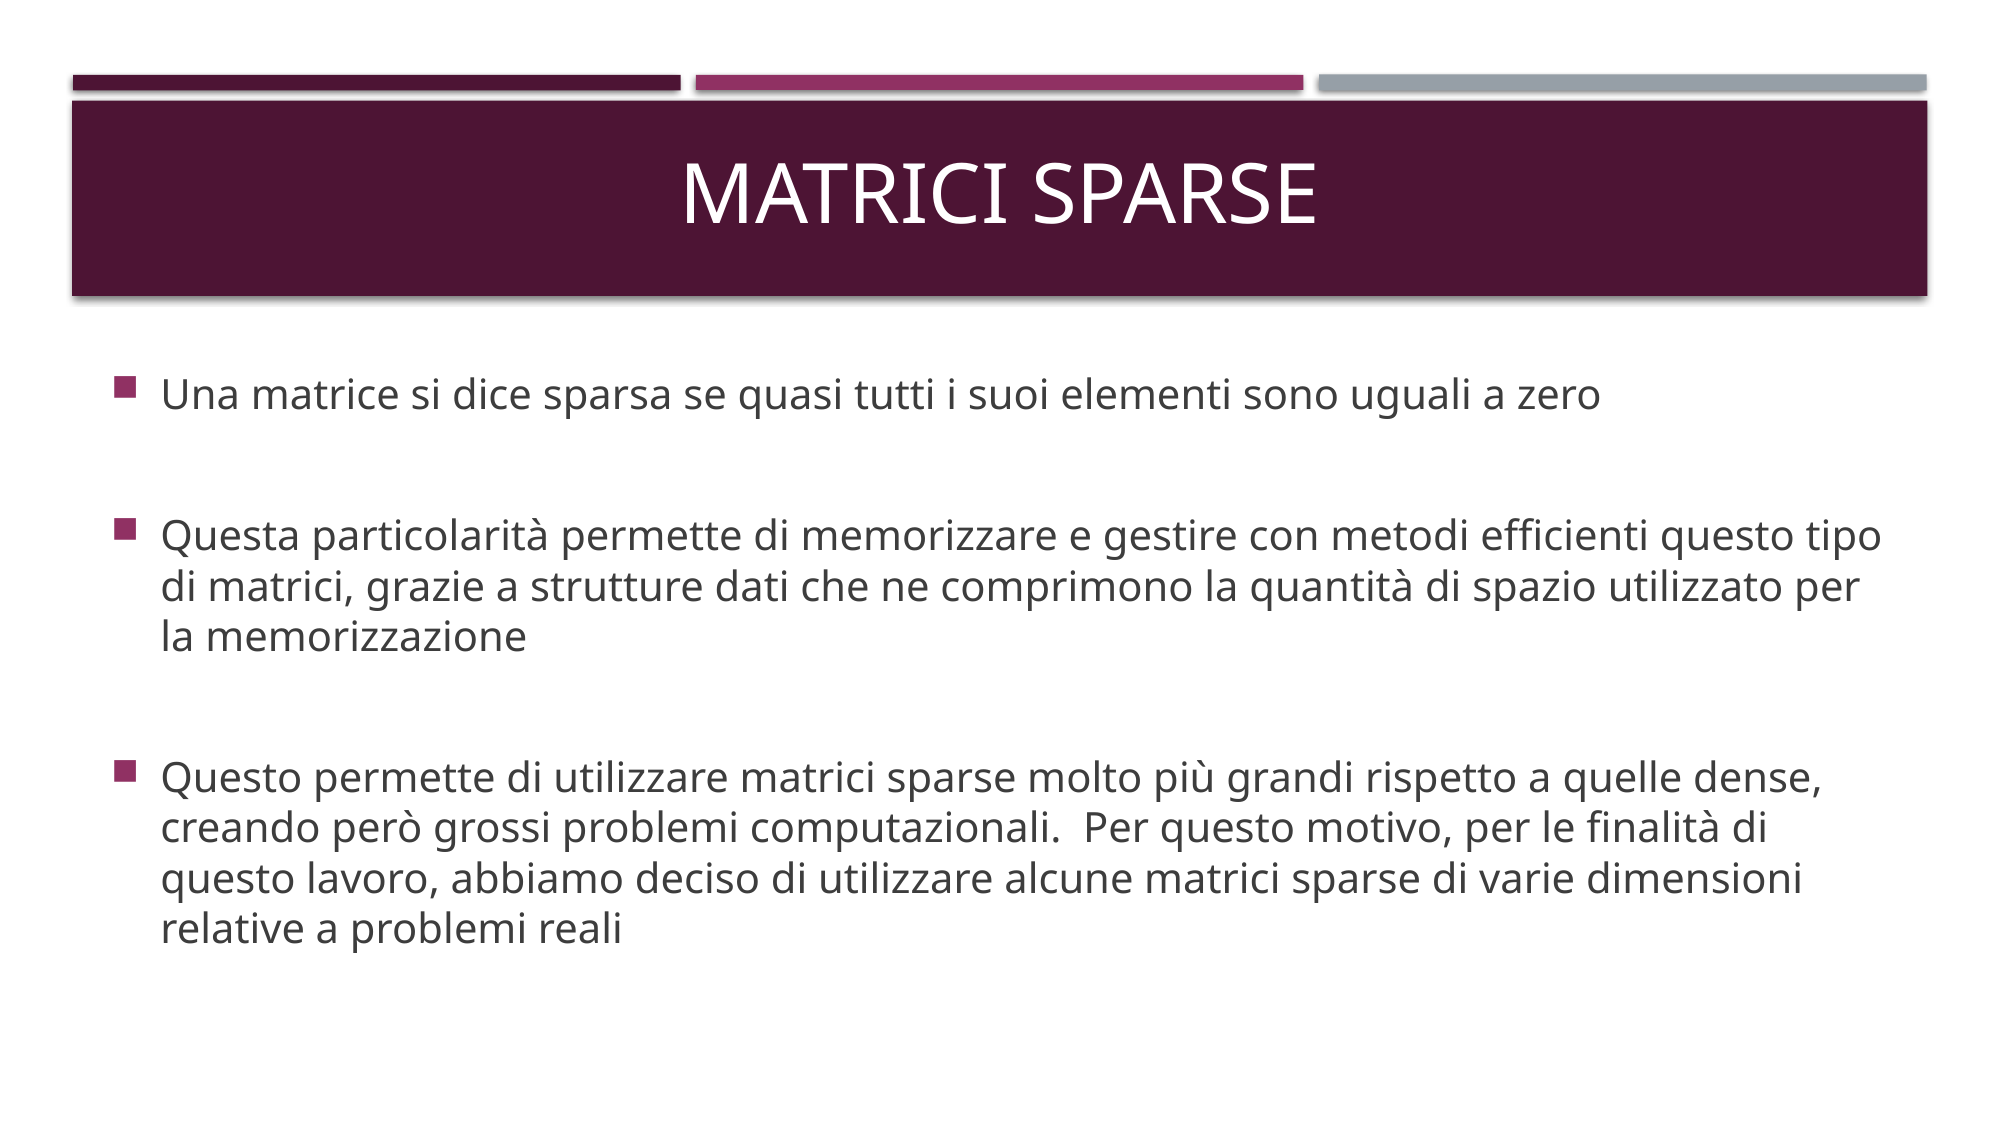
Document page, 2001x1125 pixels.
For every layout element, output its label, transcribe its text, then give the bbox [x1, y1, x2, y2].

title Matrici sparse [95, 115, 1905, 248]
list Una matrice si dice sparsa se quasi tutti i suoi elementi sono uguali a zero Questa particolarità permette di memorizzare e gestire con metodi efficienti questo tipo di matrici, grazie a strutture dati che ne comprimono la quantità di spazio utilizzato per la memorizzazione Questo permette di utilizzare matrici sparse molto più grandi rispetto a quelle dense, creando però grossi problemi computazionali. Per questo motivo, per le finalità di questo lavoro, abbiamo deciso di utilizzare alcune matrici sparse di varie dimensioni relative a problemi reali [95, 357, 1905, 962]
